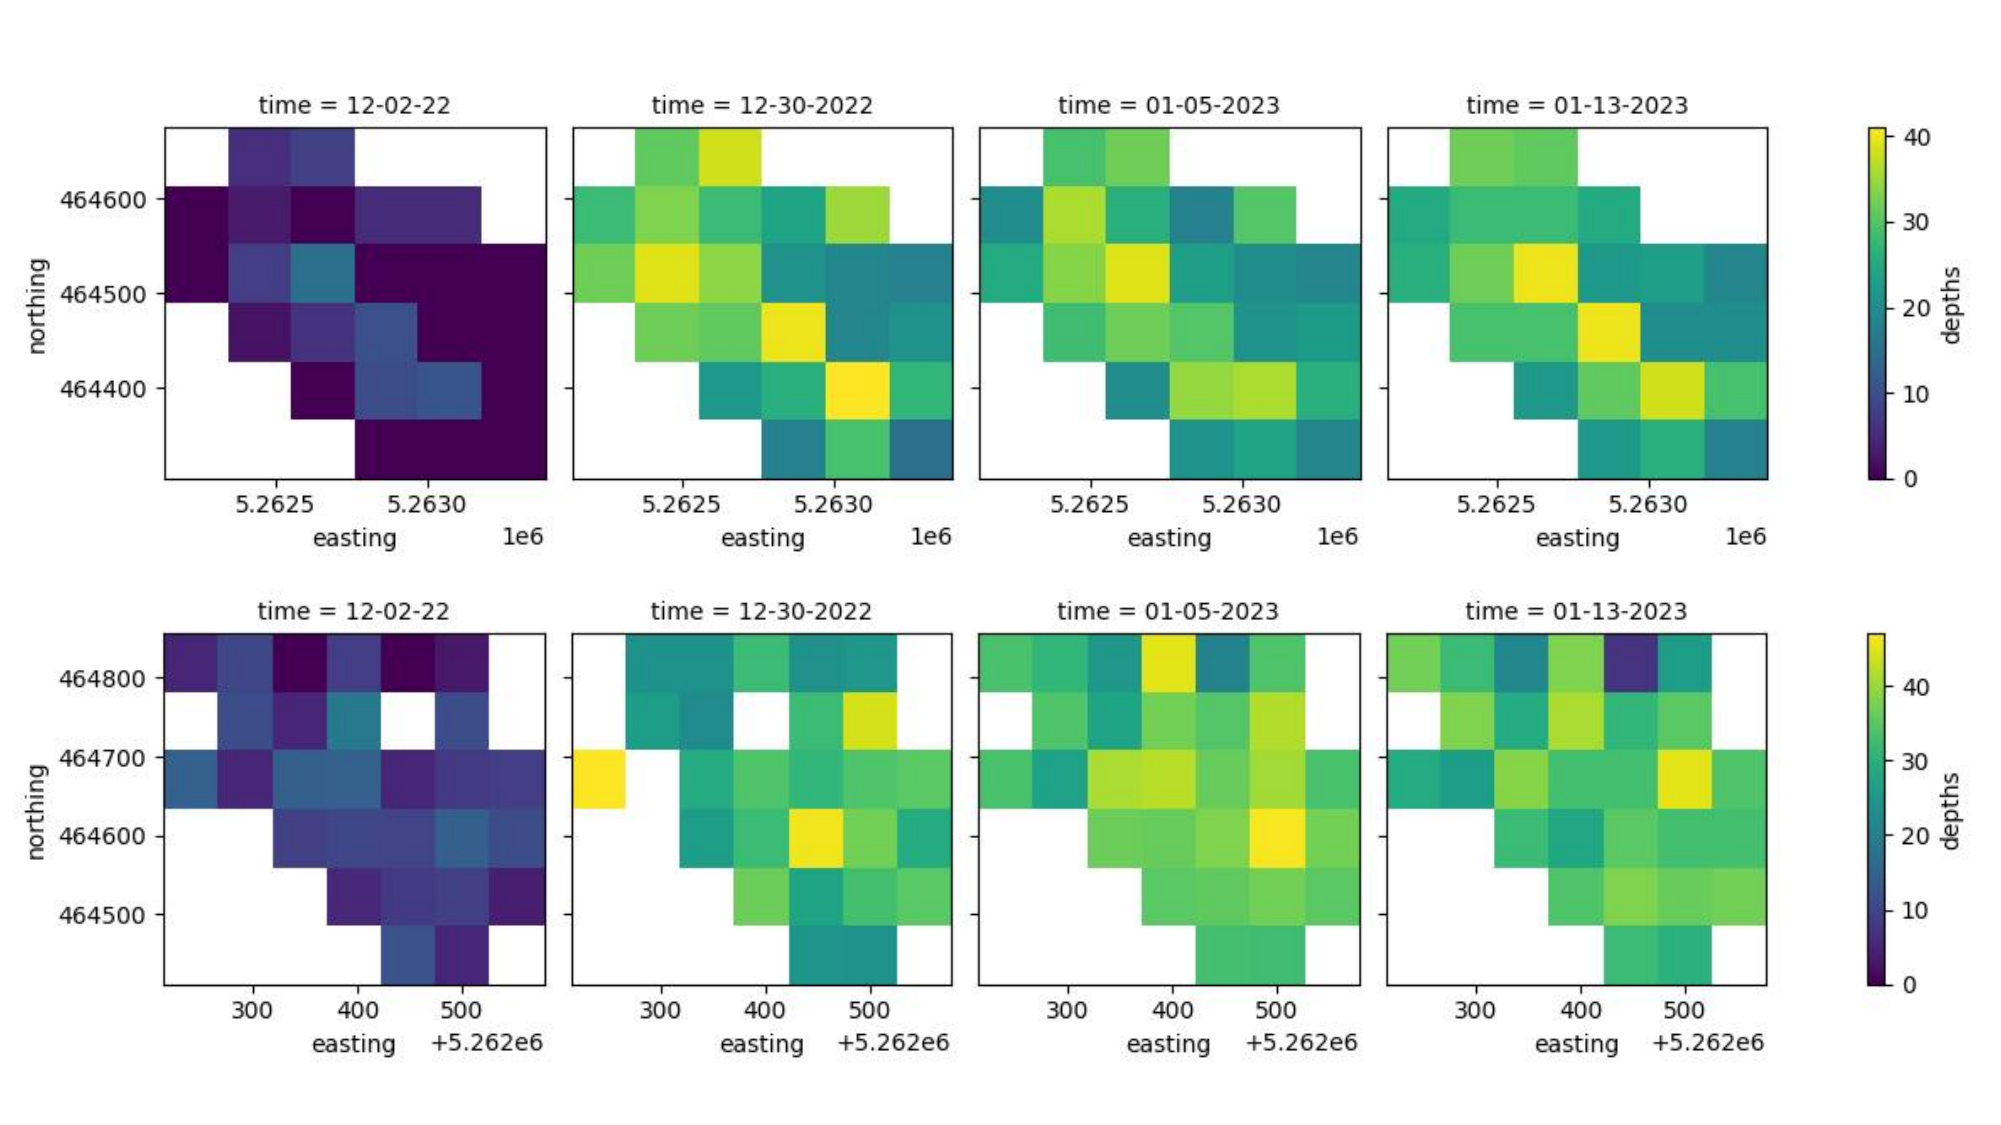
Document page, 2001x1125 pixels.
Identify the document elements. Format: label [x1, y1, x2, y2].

picture [0, 70, 2000, 1083]
